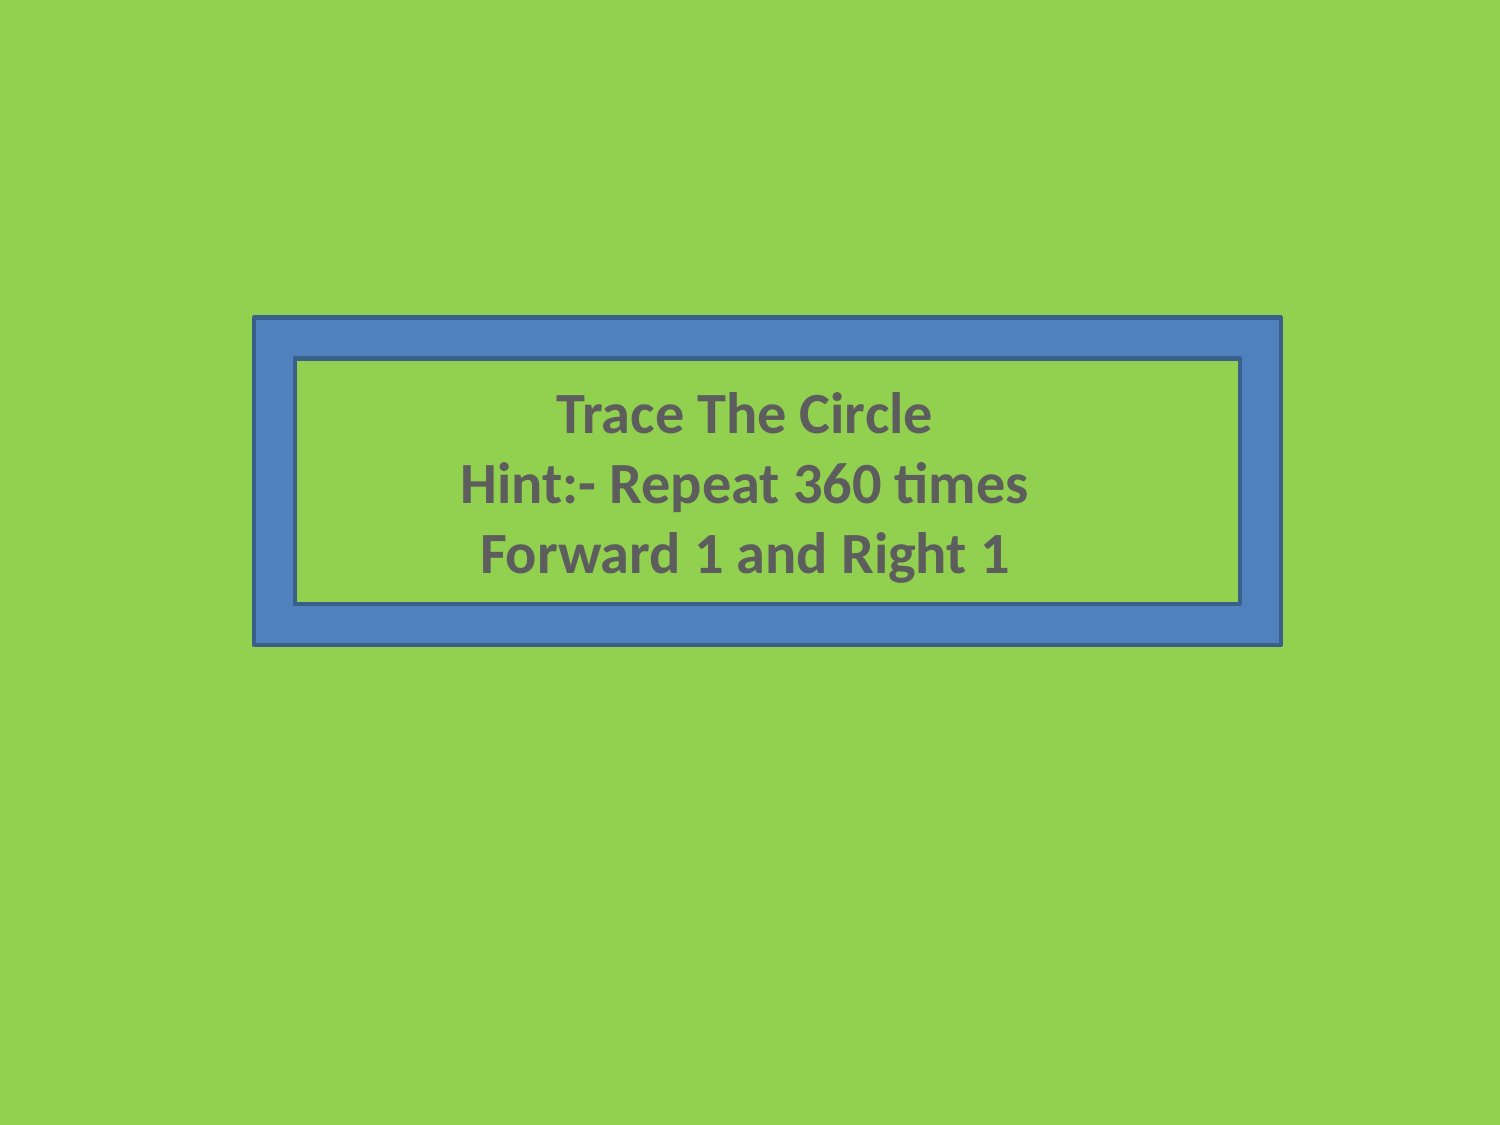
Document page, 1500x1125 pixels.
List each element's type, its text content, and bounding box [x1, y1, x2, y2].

text_box [252, 315, 1283, 647]
text_box Trace The Circle Hint:- Repeat 360 times Forward 1 and Right 1 [349, 367, 1141, 593]
